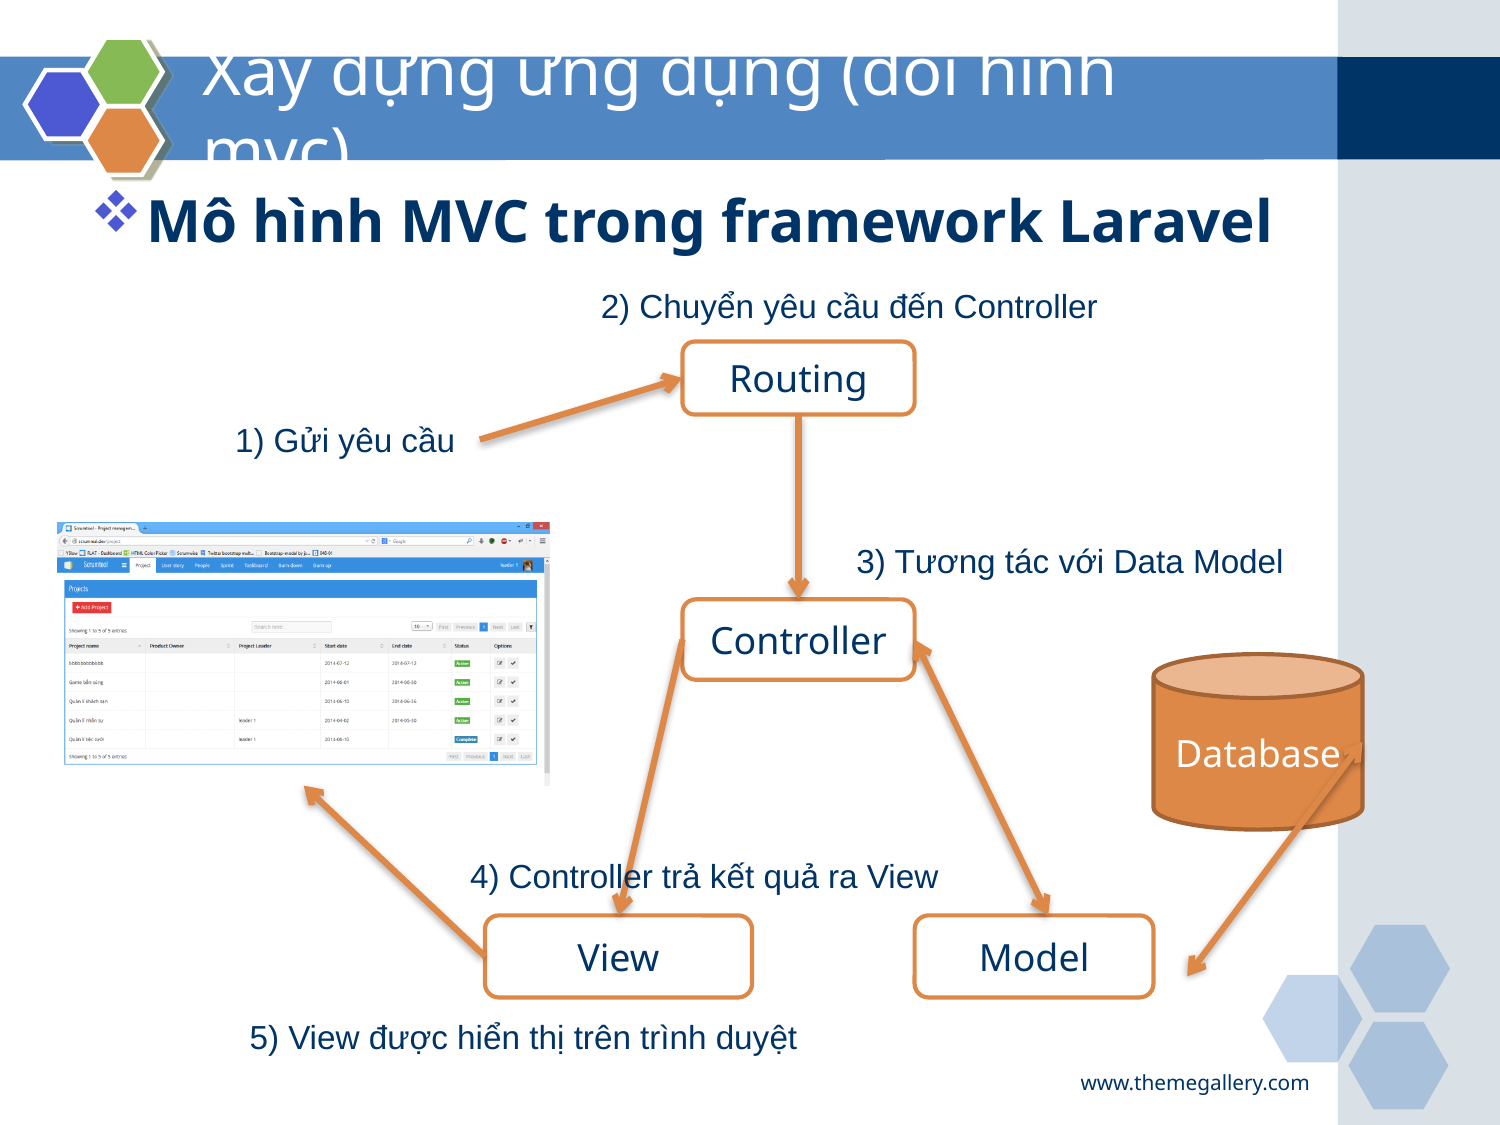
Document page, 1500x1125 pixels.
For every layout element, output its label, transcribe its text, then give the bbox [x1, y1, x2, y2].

title Xây dựng ứng dụng (đổi hình mvc) [187, 62, 1288, 155]
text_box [57, 277, 1363, 1063]
footer www.themegallery.com [849, 1072, 1325, 1101]
list Mô hình MVC trong framework Laravel [75, 176, 1425, 1038]
